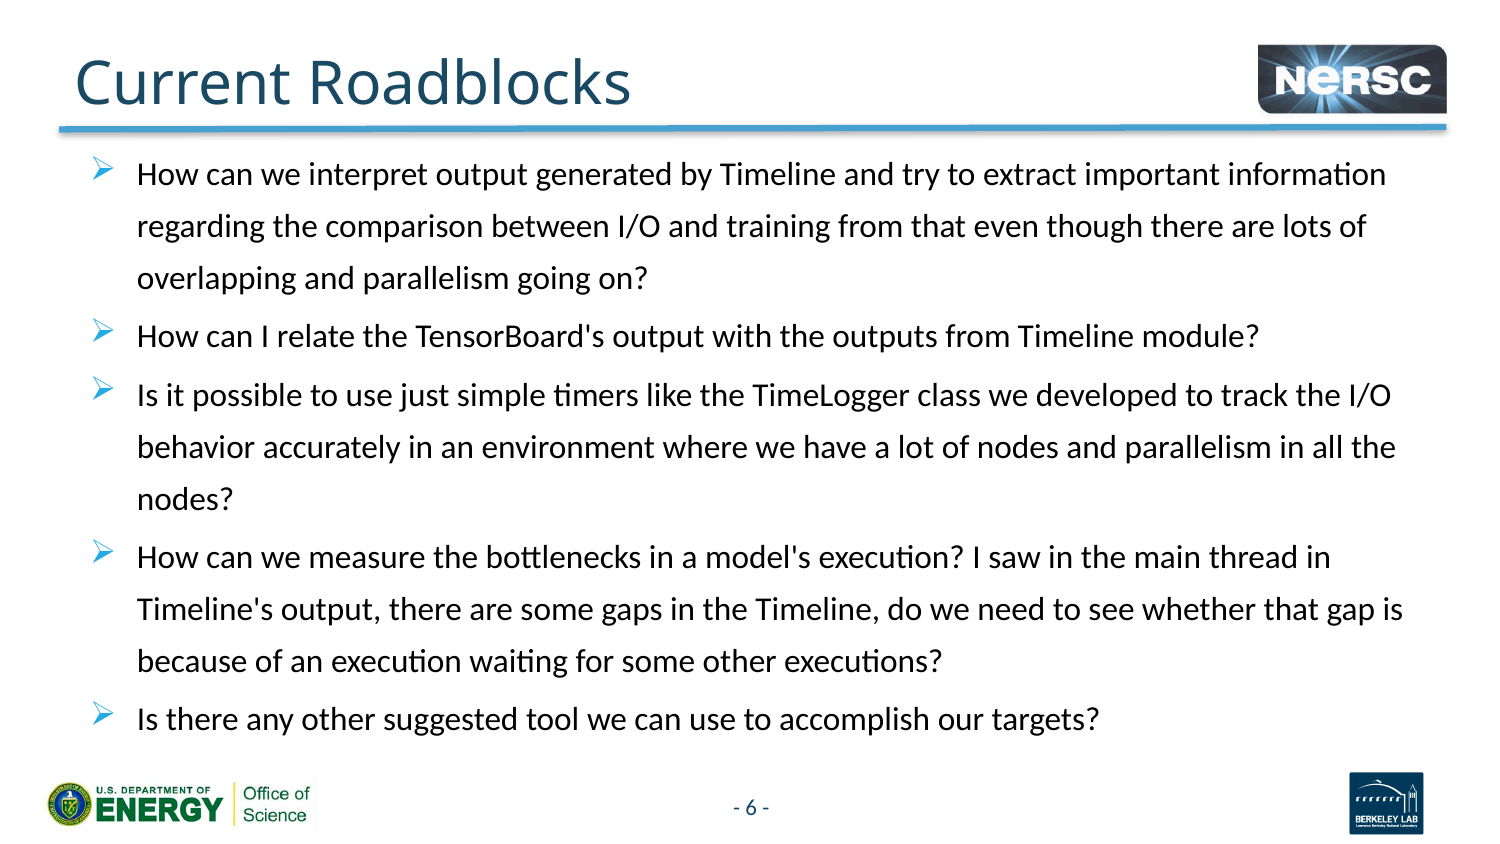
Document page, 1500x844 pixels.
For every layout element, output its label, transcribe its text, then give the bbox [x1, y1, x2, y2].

picture [40, 772, 316, 835]
title Current Roadblocks [59, 22, 1178, 117]
picture [1349, 772, 1424, 835]
list How can we interpret output generated by Timeline and try to extract important information regarding the comparison between I/O and training from that even though there are lots of overlapping and parallelism going on? How can I relate the TensorBoard's output with the outputs from Timeline module? Is it possible to use just simple timers like the TimeLogger class we developed to track the I/O behavior accurately in an environment where we have a lot of nodes and parallelism in all the nodes? How can we measure the bottlenecks in a model's execution? I saw in the main thread in Timeline's output, there are some gaps in the Timeline, do we need to see whether that gap is because of an execution waiting for some other executions? Is there any other suggested tool we can use to accomplish our targets? [75, 132, 1425, 755]
picture [1258, 43, 1447, 117]
slide_number 6 [675, 783, 828, 829]
